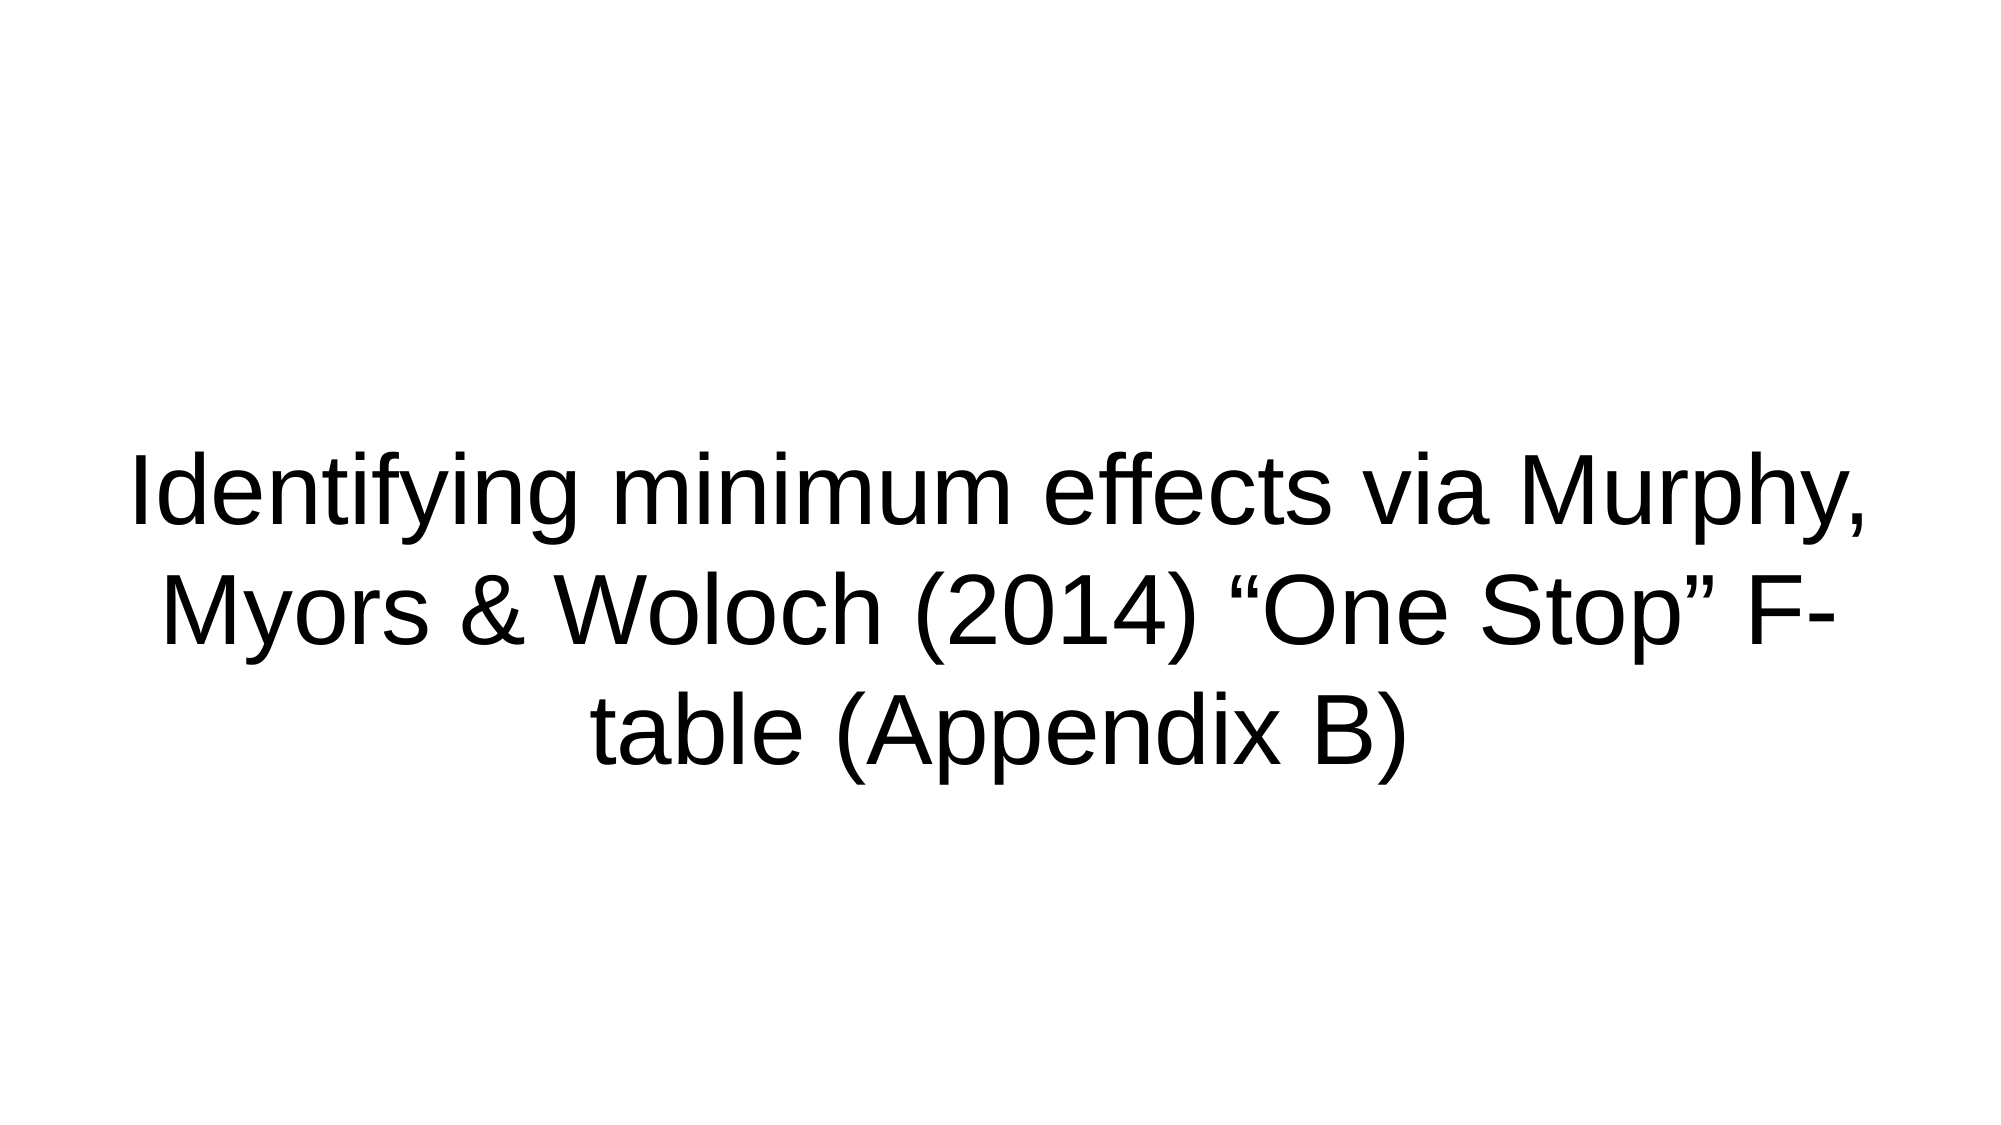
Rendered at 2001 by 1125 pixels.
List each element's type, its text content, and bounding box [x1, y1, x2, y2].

subtitle Identifying minimum effects via Murphy, Myors & Woloch (2014) “One Stop” F-table (Appendix B) [68, 407, 1932, 802]
